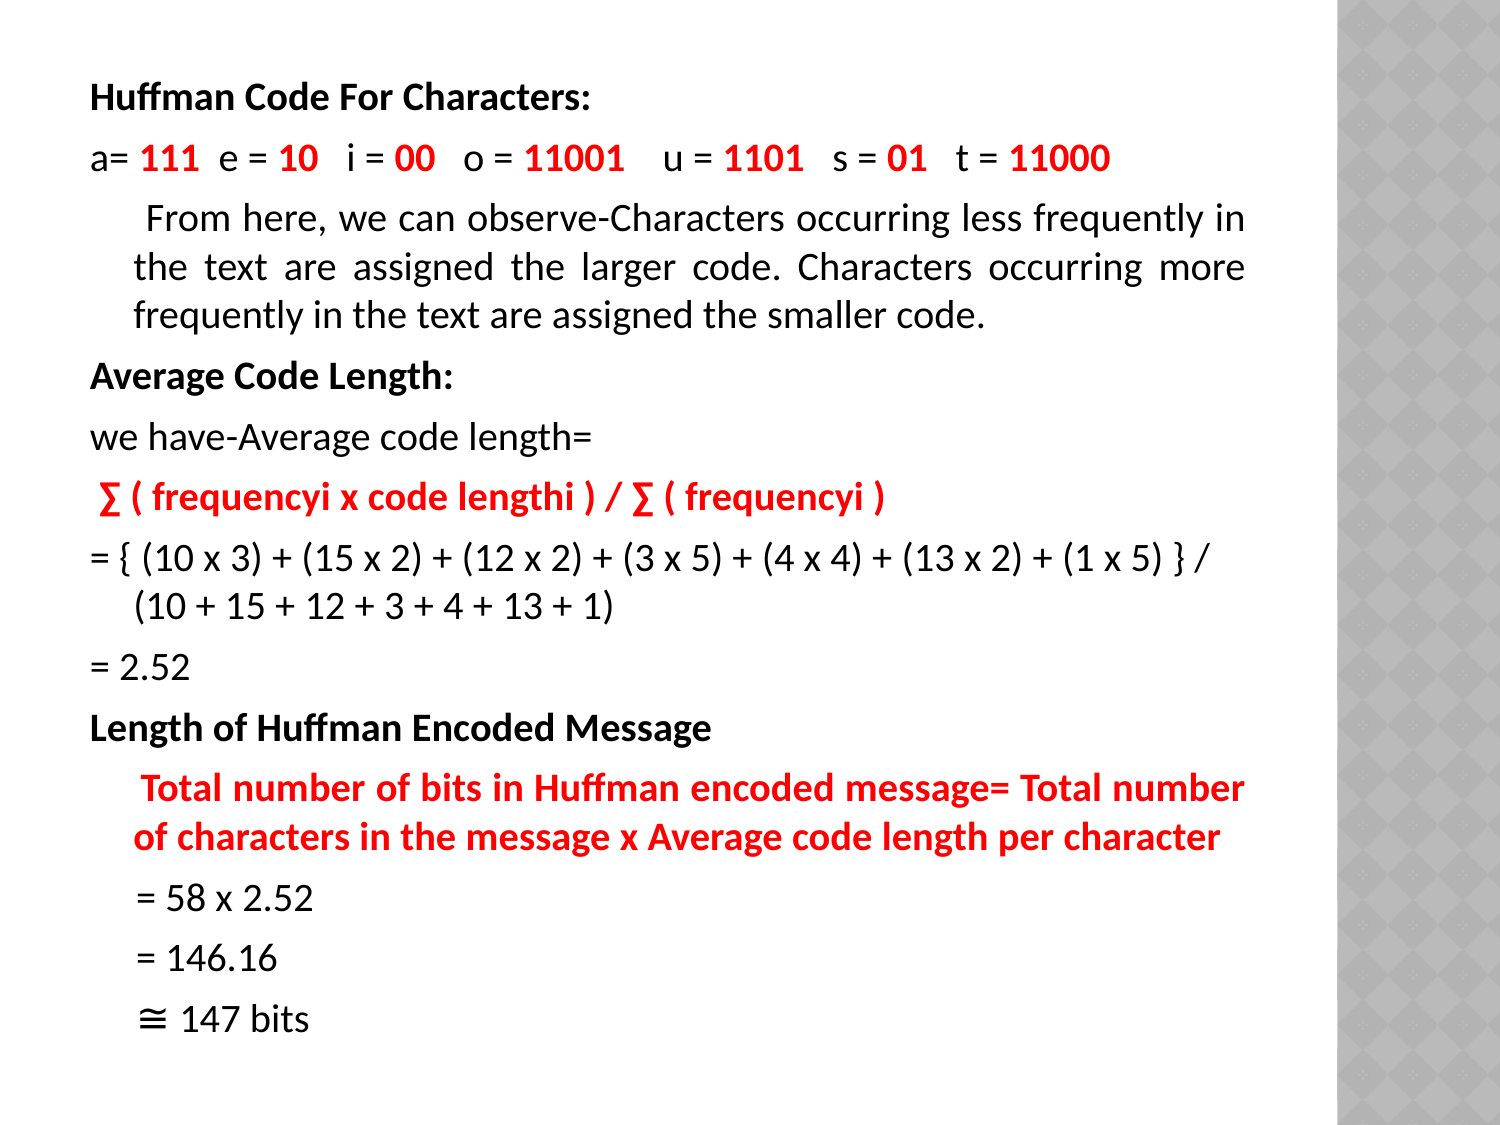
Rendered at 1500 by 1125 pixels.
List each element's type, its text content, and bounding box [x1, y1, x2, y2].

list Huffman Code For Characters: a= 111 e = 10 i = 00 o = 11001 u = 1101 s = 01 t = 11000 From here, we can observe-Characters occurring less frequently in the text are assigned the larger code. Characters occurring more frequently in the text are assigned the smaller code. Average Code Length: we have-Average code length= ∑ ( frequencyi x code lengthi ) / ∑ ( frequencyi ) = { (10 x 3) + (15 x 2) + (12 x 2) + (3 x 5) + (4 x 4) + (13 x 2) + (1 x 5) } / (10 + 15 + 12 + 3 + 4 + 13 + 1) = 2.52 Length of Huffman Encoded Message Total number of bits in Huffman encoded message= Total number of characters in the message x Average code length per character = 58 x 2.52 = 146.16 ≅ 147 bits [75, 62, 1263, 1059]
